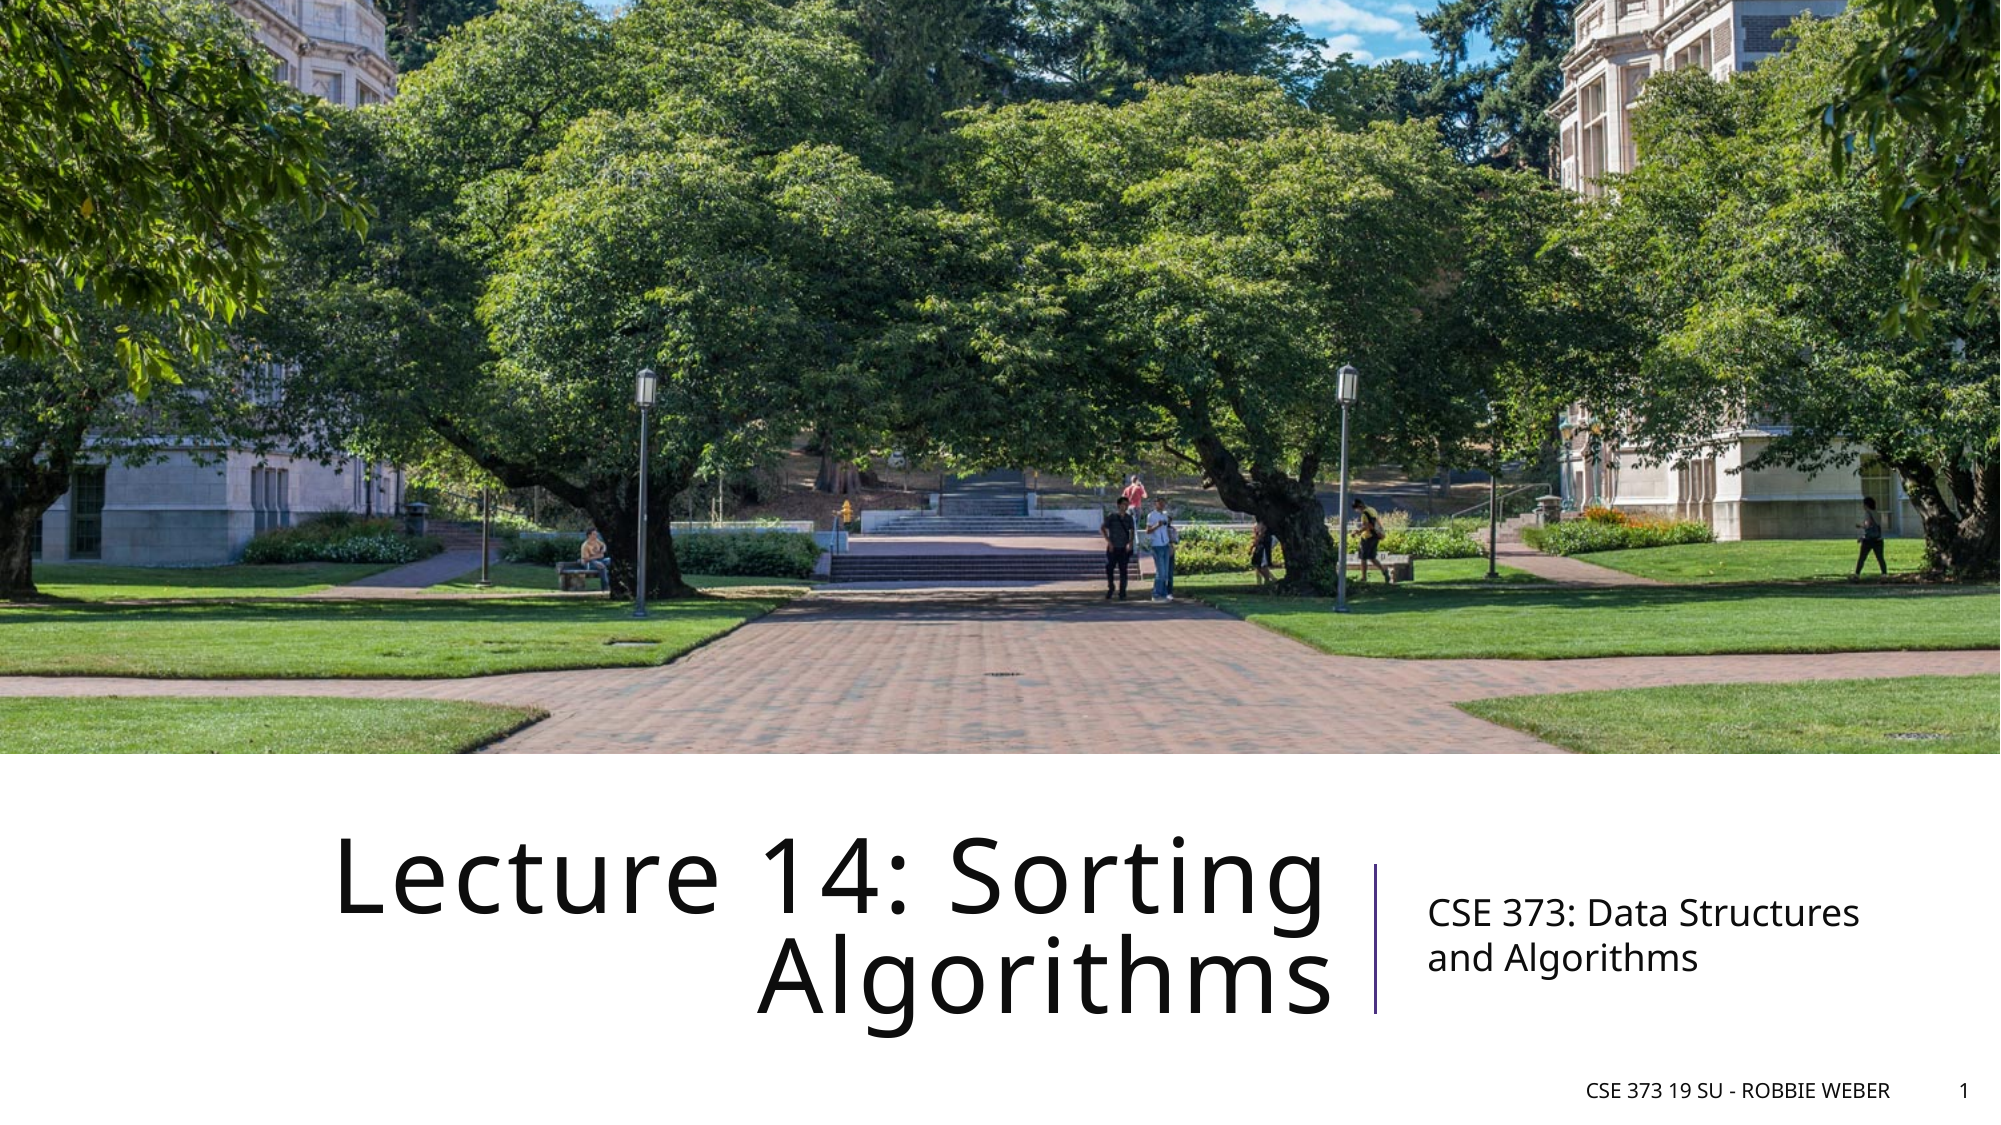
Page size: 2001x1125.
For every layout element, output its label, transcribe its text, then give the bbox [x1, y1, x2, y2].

footer CSE 373 19 su - Robbie Weber [937, 1069, 1906, 1115]
picture [0, 0, 2000, 754]
title Lecture 14: Sorting Algorithms [75, 813, 1350, 1054]
subtitle CSE 373: Data Structures and Algorithms [1412, 813, 1938, 1054]
slide_number 1 [1916, 1069, 1986, 1115]
